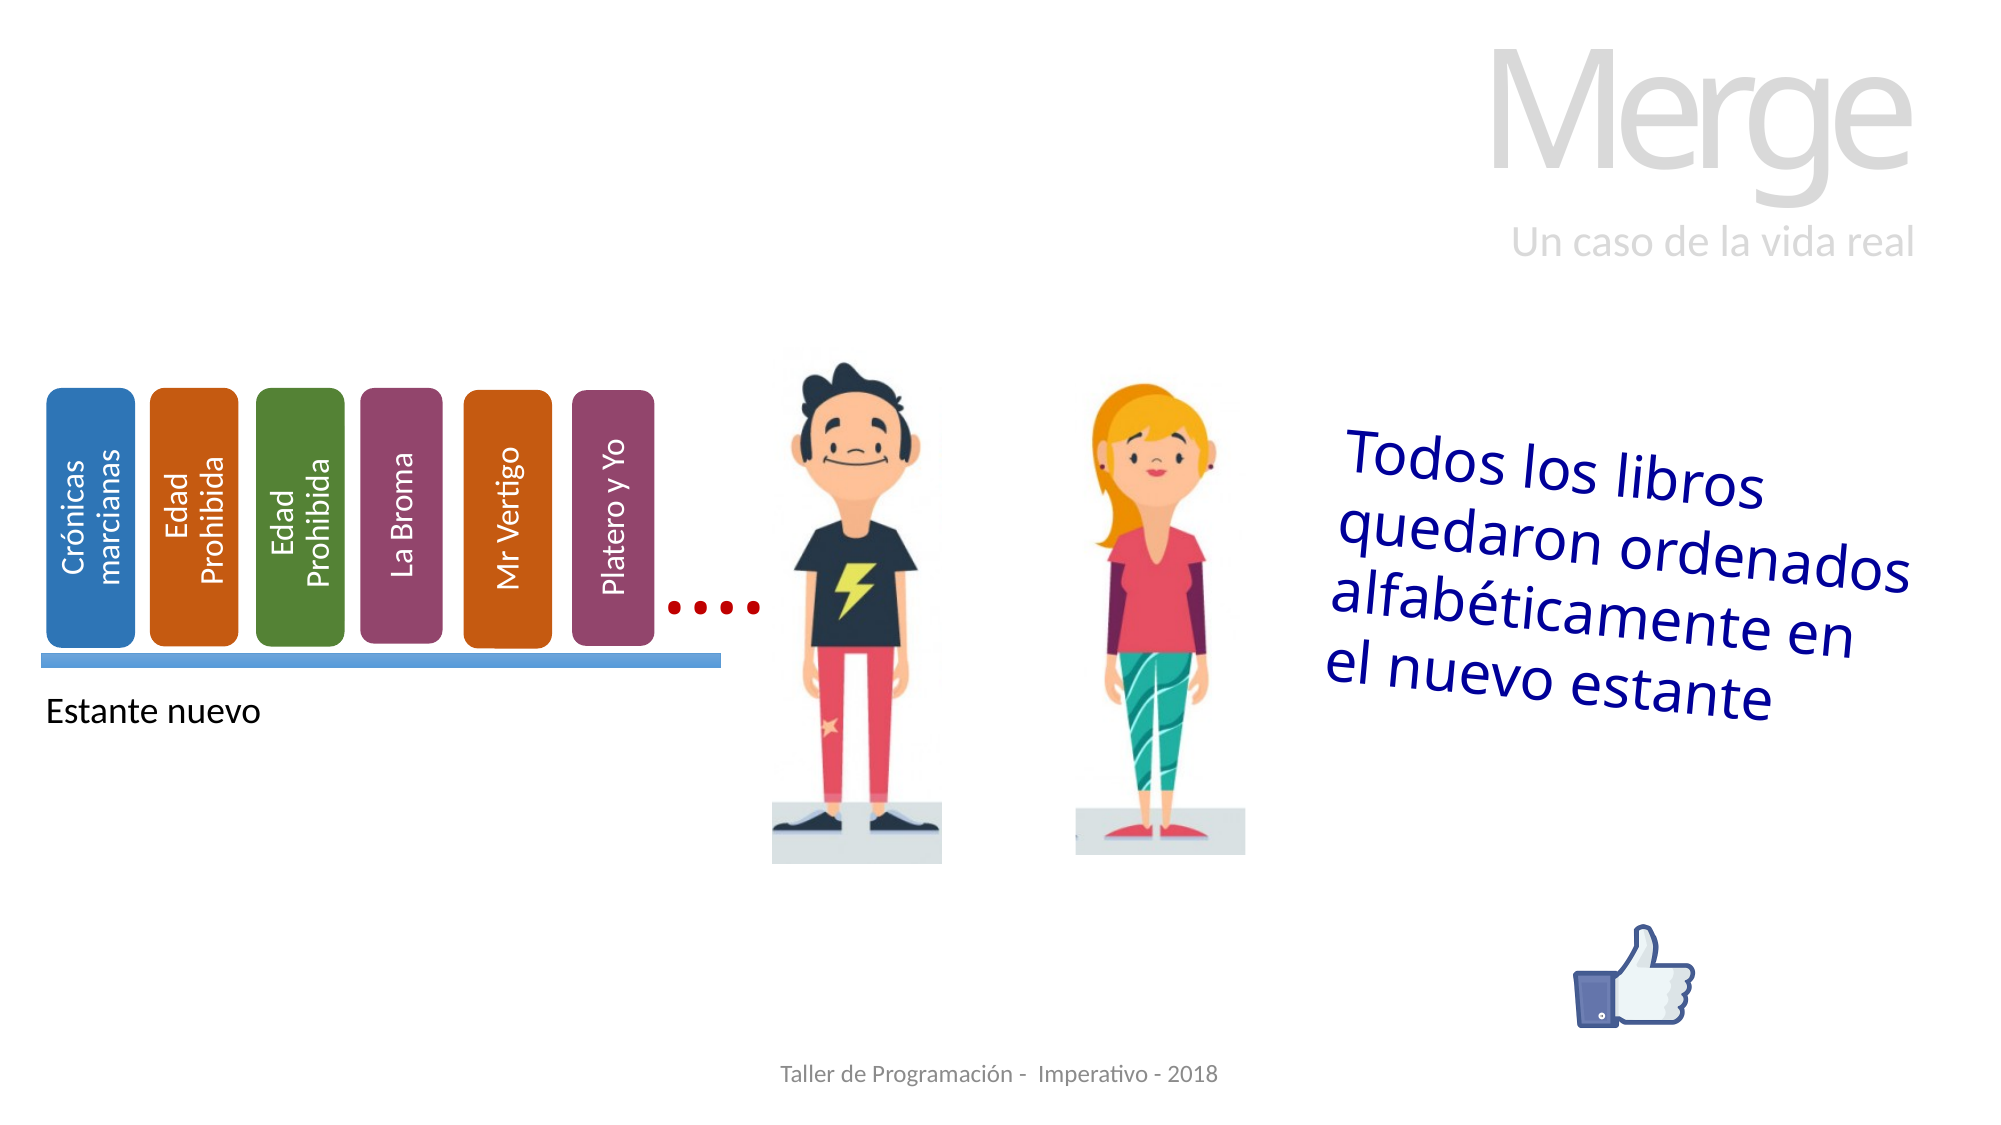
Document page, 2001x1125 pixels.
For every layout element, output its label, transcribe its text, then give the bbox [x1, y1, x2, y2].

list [772, 347, 942, 865]
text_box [1462, 0, 1996, 279]
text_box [378, 474, 638, 564]
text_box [170, 472, 430, 562]
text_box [485, 476, 742, 560]
text_box [41, 653, 721, 668]
footer Taller de Programación - Imperativo - 2018 [662, 1042, 1338, 1103]
text_box …. [646, 506, 772, 641]
picture [1573, 924, 1696, 1029]
text_box Todos los libros quedaron ordenados alfabéticamente en el nuevo estante [1306, 404, 1947, 756]
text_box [64, 472, 170, 562]
picture [1075, 367, 1246, 855]
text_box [0, 473, 221, 563]
text_box Estante nuevo [31, 678, 484, 739]
